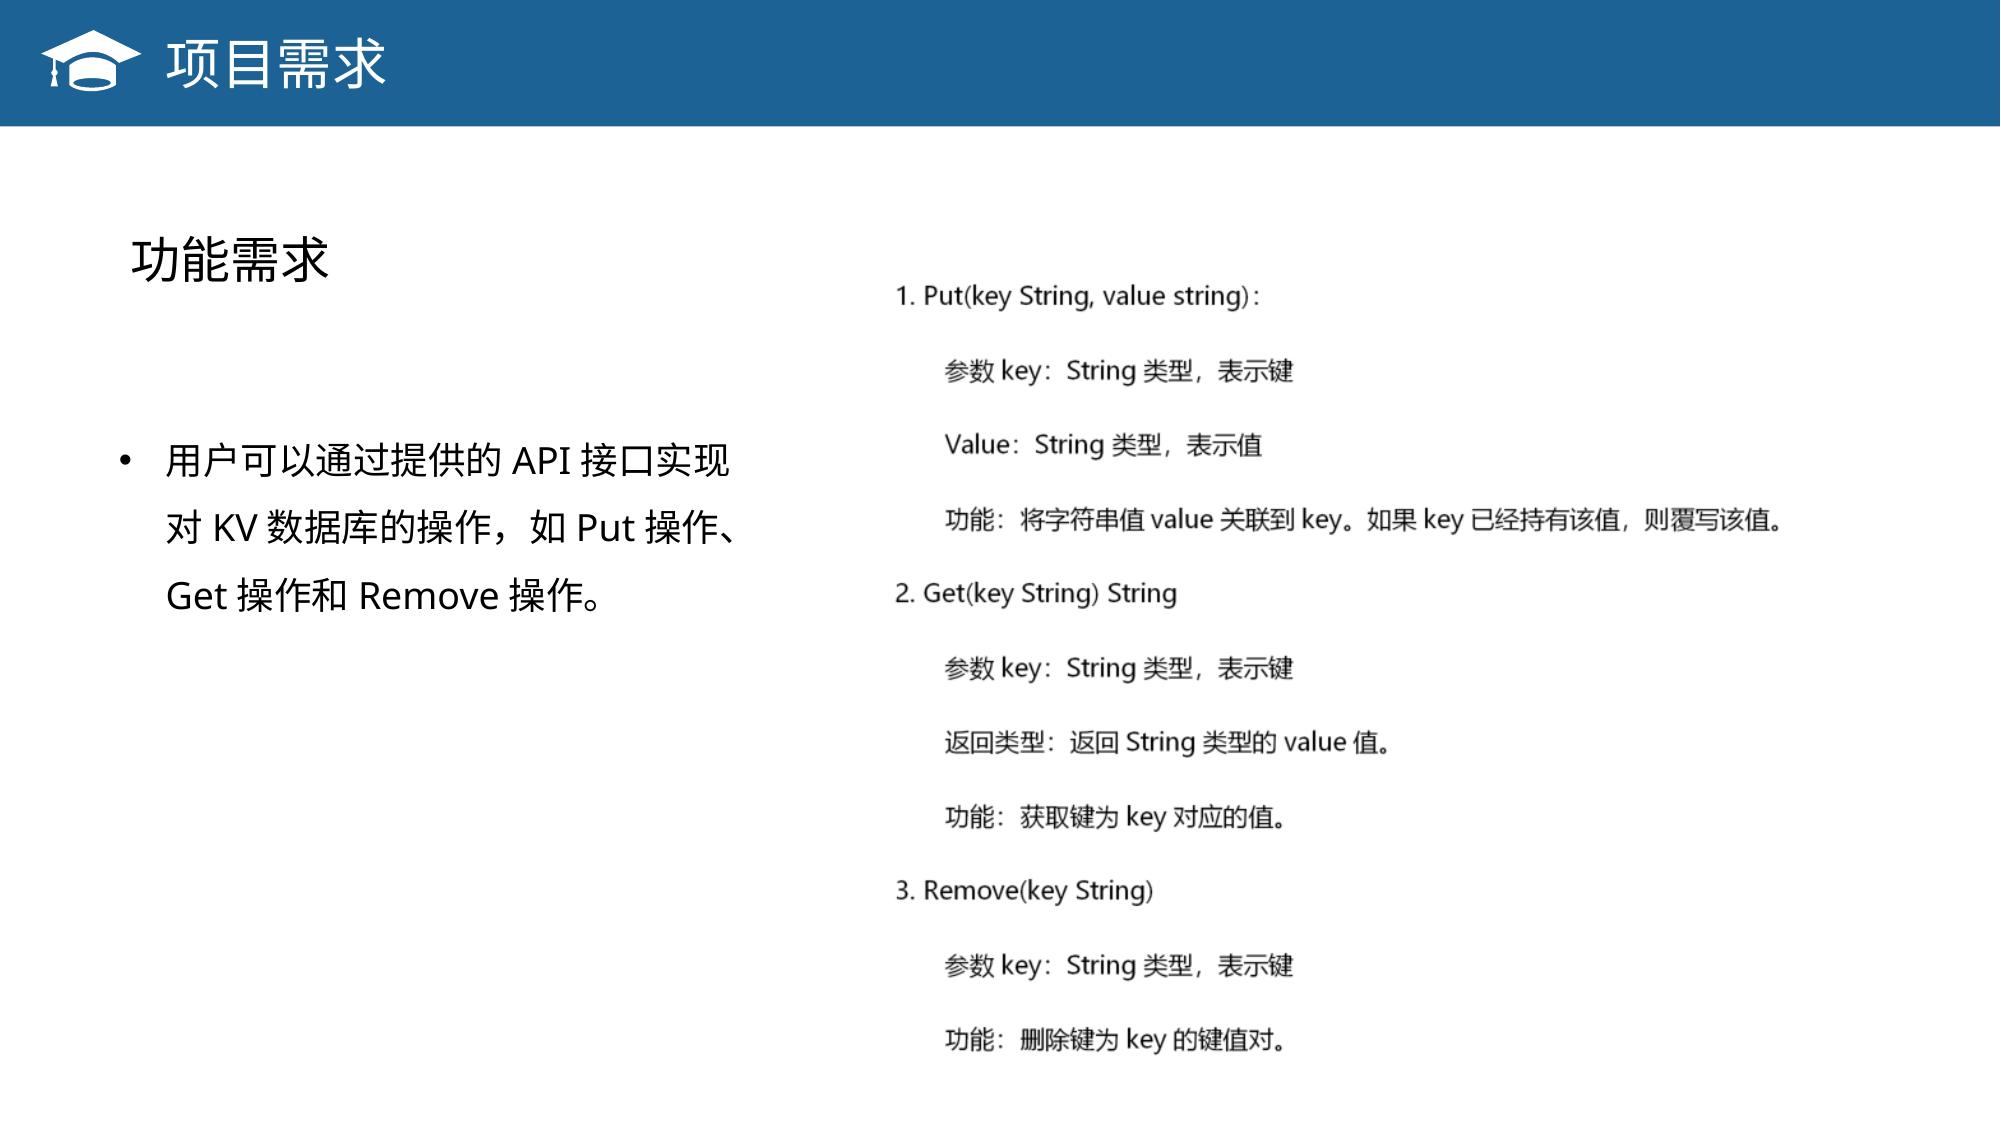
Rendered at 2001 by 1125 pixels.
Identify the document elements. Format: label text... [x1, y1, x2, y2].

text_box [69, 57, 116, 92]
picture [846, 268, 1891, 1077]
text_box 项目需求 [150, 21, 784, 104]
text_box [41, 30, 142, 87]
text_box 功能需求 [115, 221, 352, 357]
text_box 用户可以通过提供的API接口实现对KV数据库的操作，如Put操作、Get操作和Remove操作。 [103, 407, 769, 625]
text_box [0, 0, 2000, 128]
